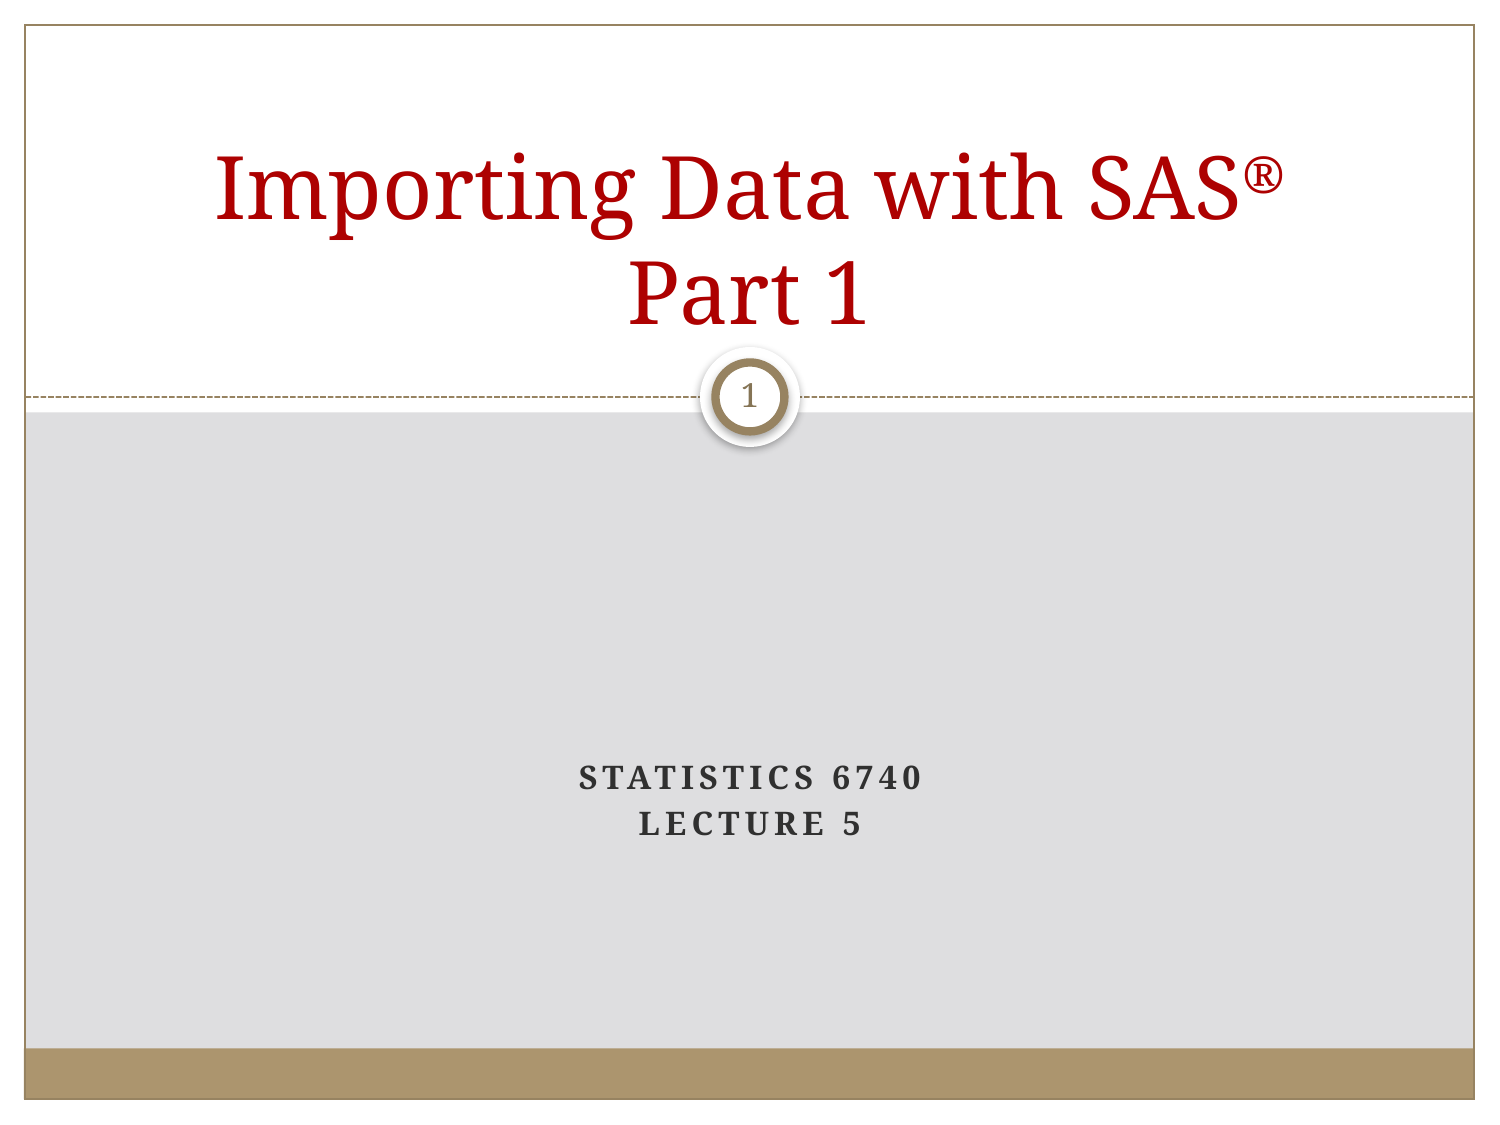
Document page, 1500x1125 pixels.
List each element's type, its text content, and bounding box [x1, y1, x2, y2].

subtitle Statistics 6740 Lecture 5 [225, 750, 1275, 850]
slide_number 1 [712, 360, 788, 434]
title Importing Data with SAS® Part 1 [112, 62, 1388, 350]
